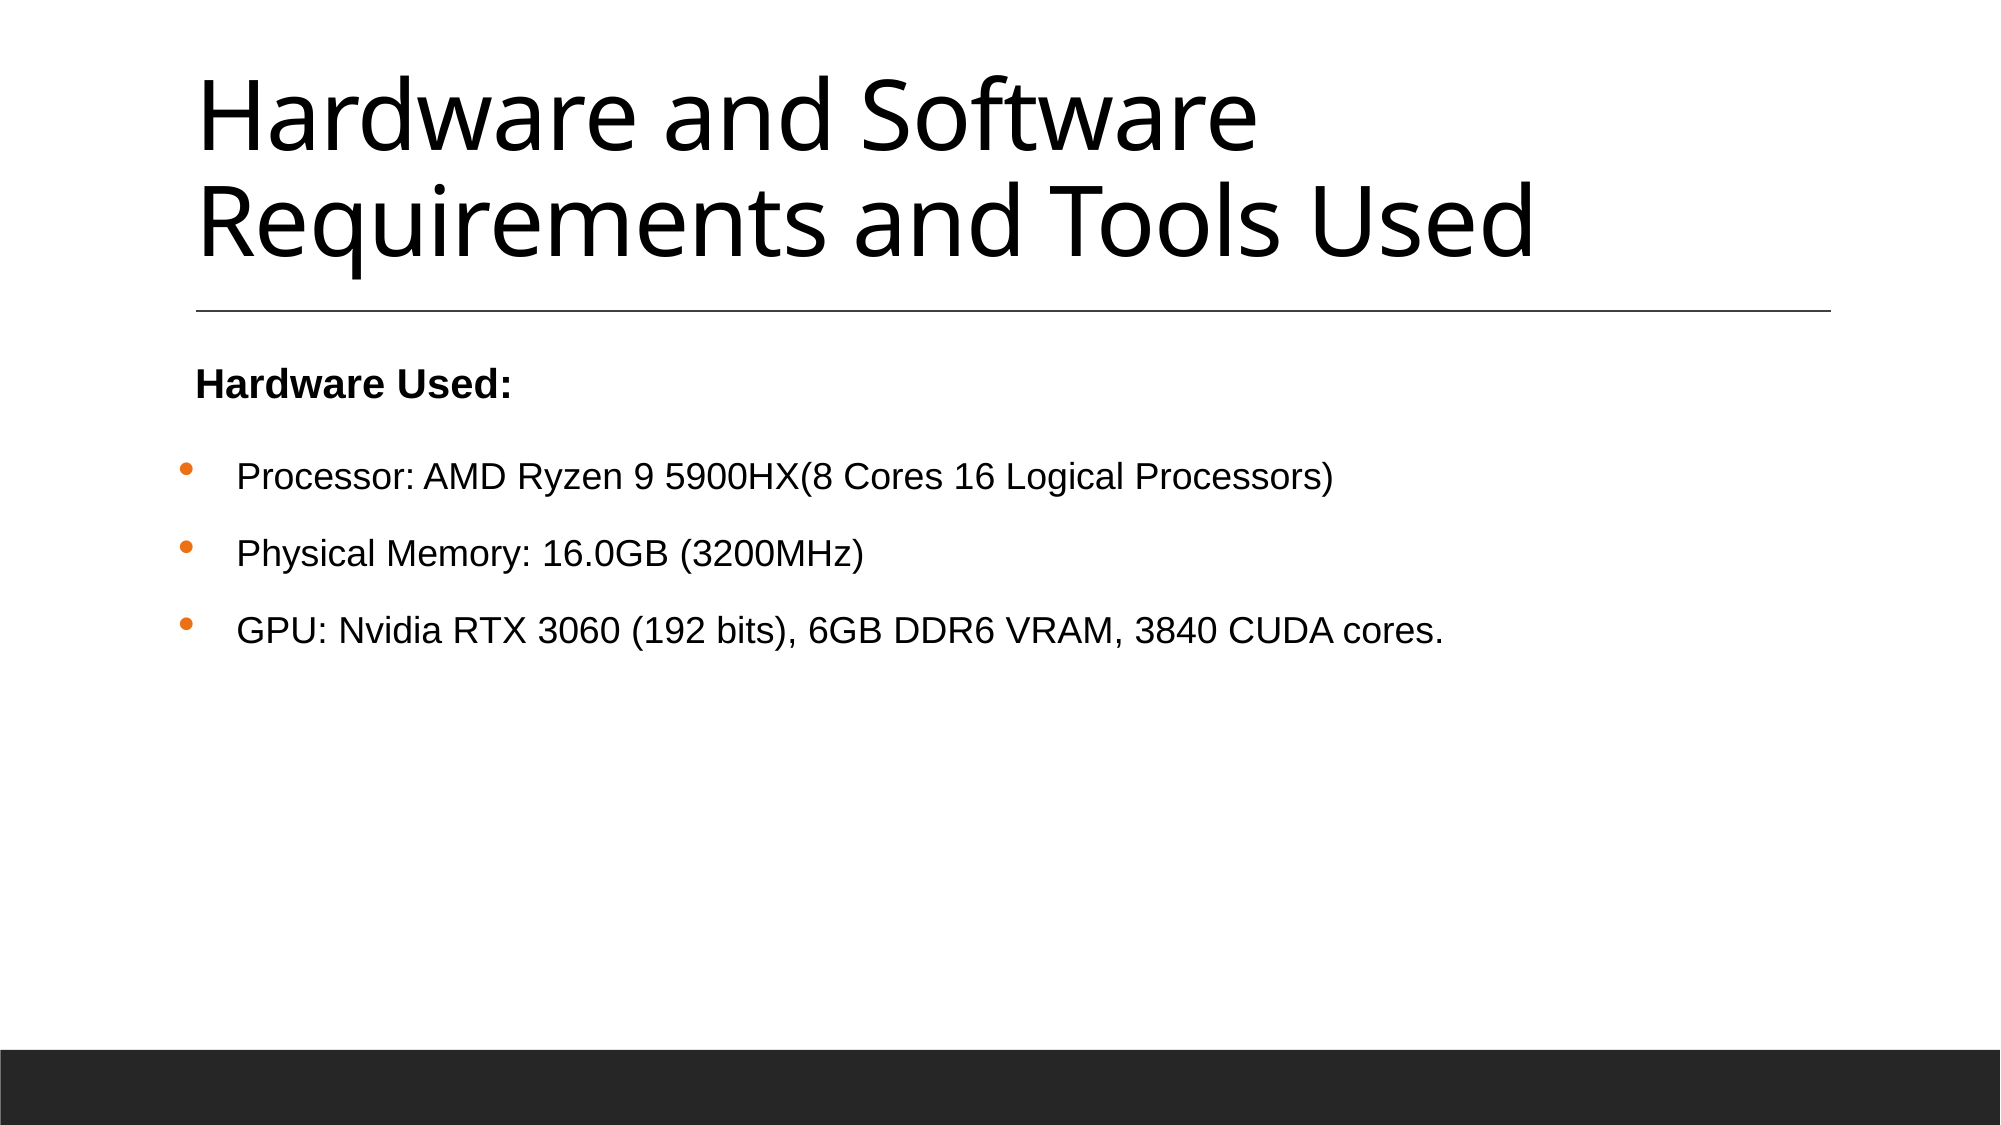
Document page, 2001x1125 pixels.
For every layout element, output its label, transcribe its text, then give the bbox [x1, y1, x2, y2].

list Hardware Used: Processor: AMD Ryzen 9 5900HX(8 Cores 16 Logical Processors) Physical Memory: 16.0GB (3200MHz) GPU: Nvidia RTX 3060 (192 bits), 6GB DDR6 VRAM, 3840 CUDA cores. [180, 345, 1830, 963]
title Hardware and Software Requirements and Tools Used [180, 47, 1830, 285]
